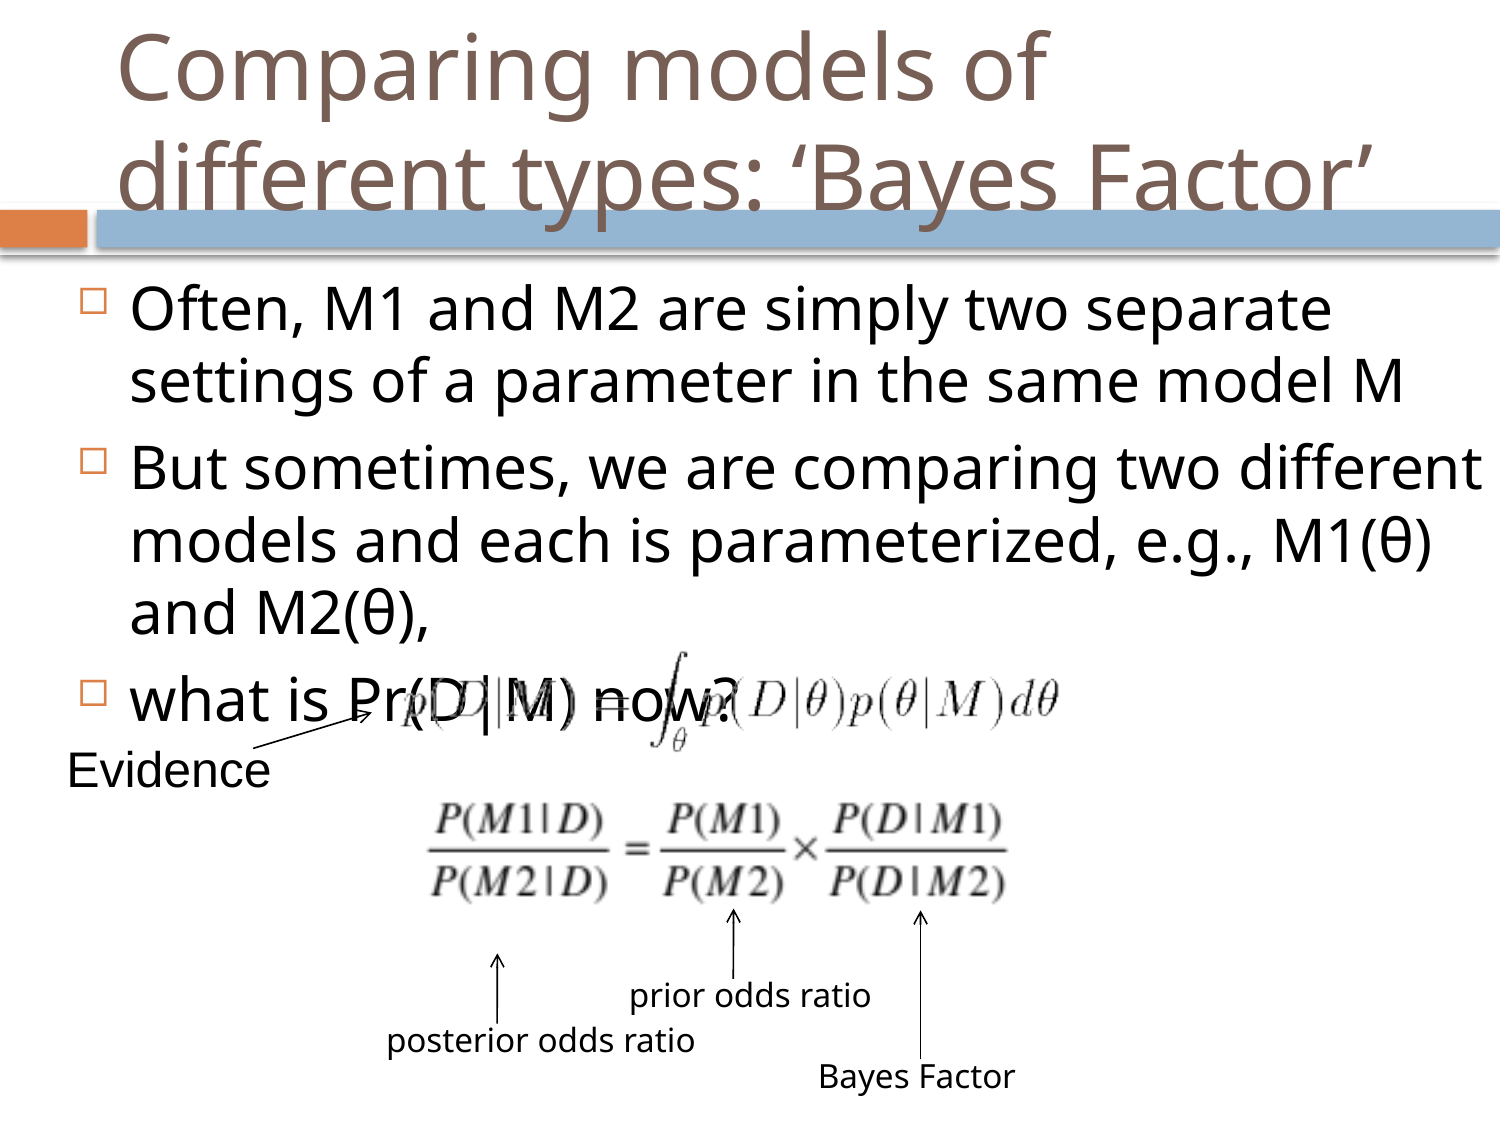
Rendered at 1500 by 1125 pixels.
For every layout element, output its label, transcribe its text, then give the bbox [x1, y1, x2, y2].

text_box posterior odds ratio [371, 1011, 711, 1067]
title Comparing models of different types: ‘Bayes Factor’ [100, 37, 1438, 200]
text_box Evidence [51, 730, 287, 806]
list Often, M1 and M2 are simply two separate settings of a parameter in the same model M But sometimes, we are comparing two different models and each is parameterized, e.g., M1(θ) and M2(θ), what is Pr(D|M) now? [62, 262, 1500, 1000]
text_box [252, 712, 373, 749]
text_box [421, 792, 1012, 911]
text_box Bayes Factor [803, 1047, 1032, 1103]
text_box prior odds ratio [614, 967, 887, 1022]
picture [390, 637, 1077, 763]
